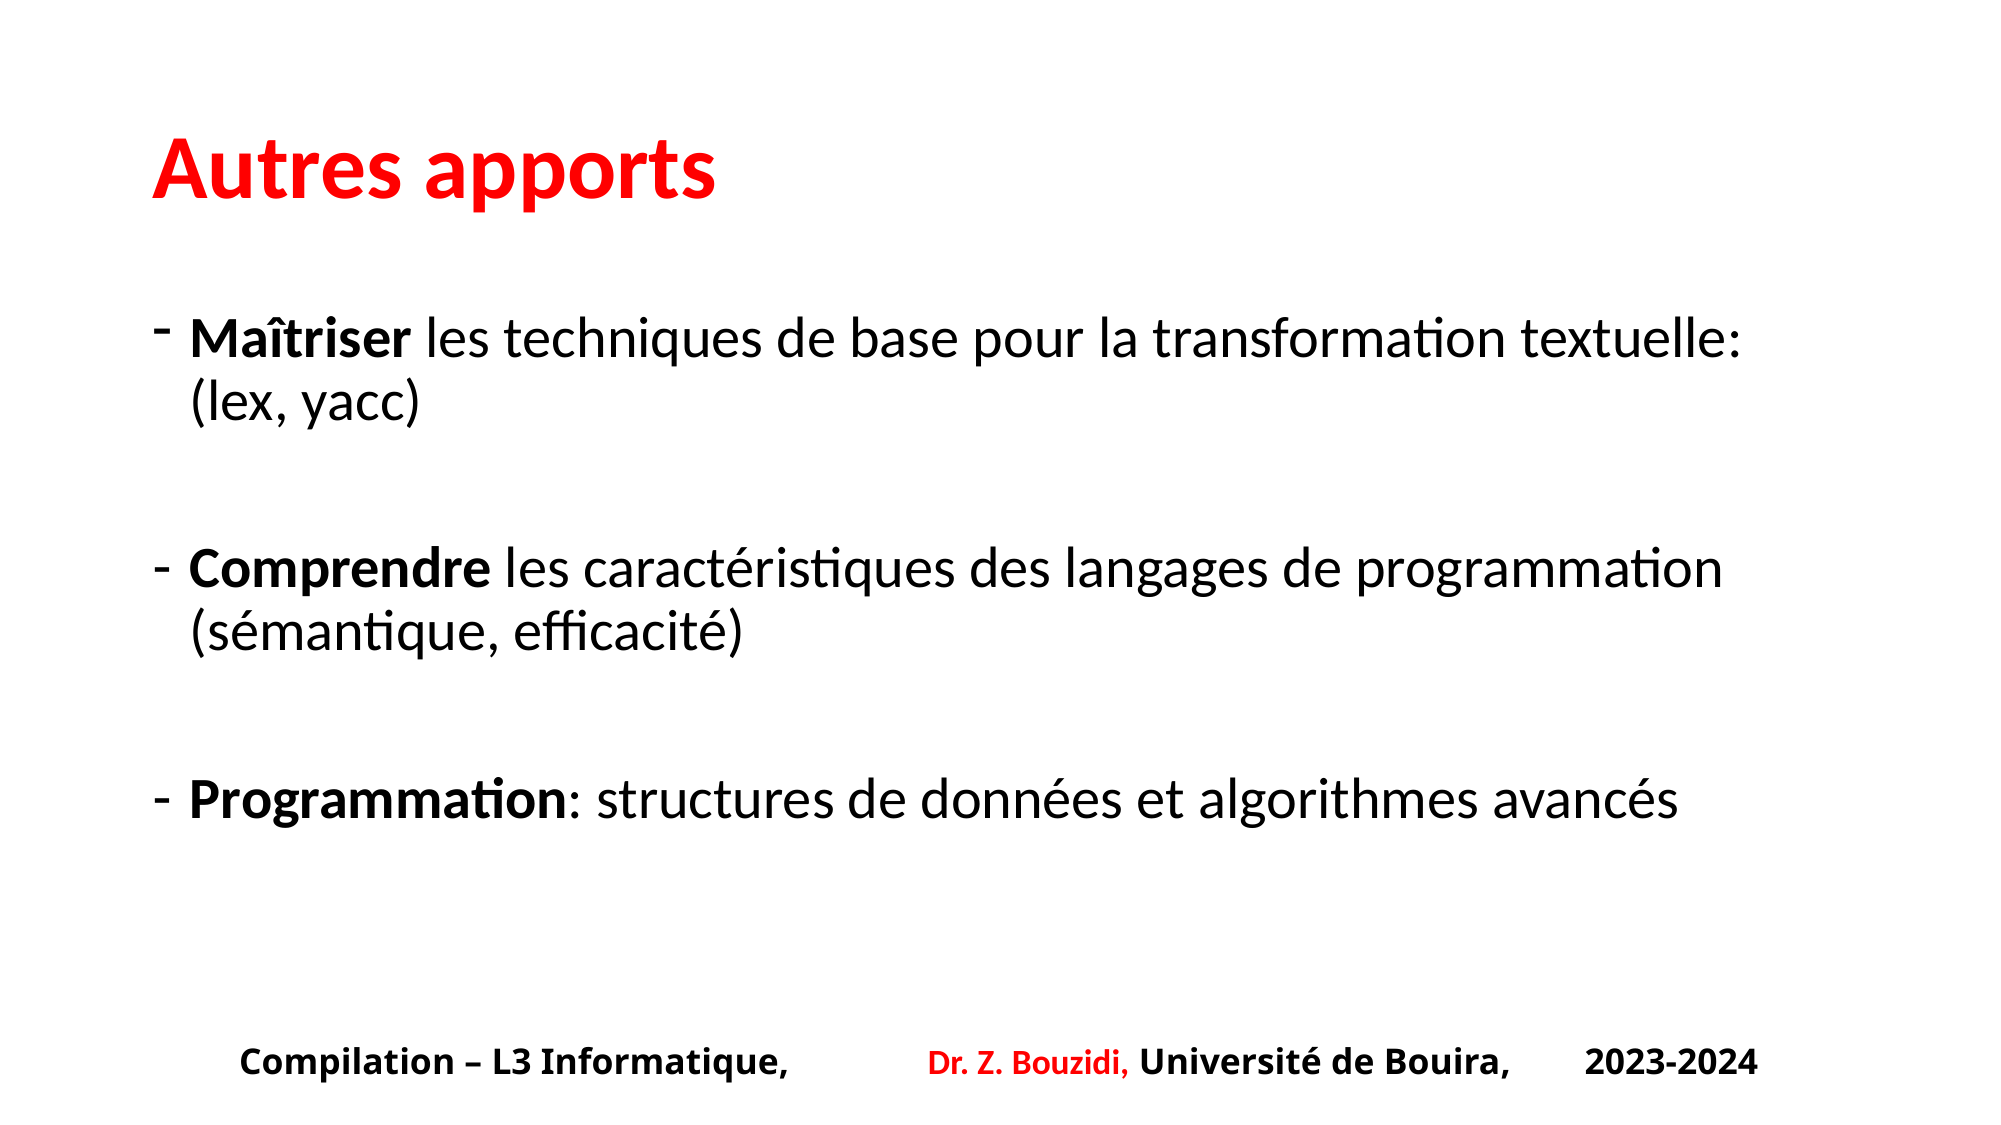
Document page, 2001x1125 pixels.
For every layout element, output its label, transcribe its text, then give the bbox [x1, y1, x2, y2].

list Maîtriser les techniques de base pour la transformation textuelle: (lex, yacc) Comprendre les caractéristiques des langages de programmation (sémantique, efficacité) Programmation: structures de données et algorithmes avancés [137, 299, 1863, 1014]
title Autres apports [137, 59, 1863, 278]
text_box Compilation – L3 Informatique, Dr. Z. Bouzidi, Université de Bouira, 2023-2024 [136, 1036, 1861, 1091]
